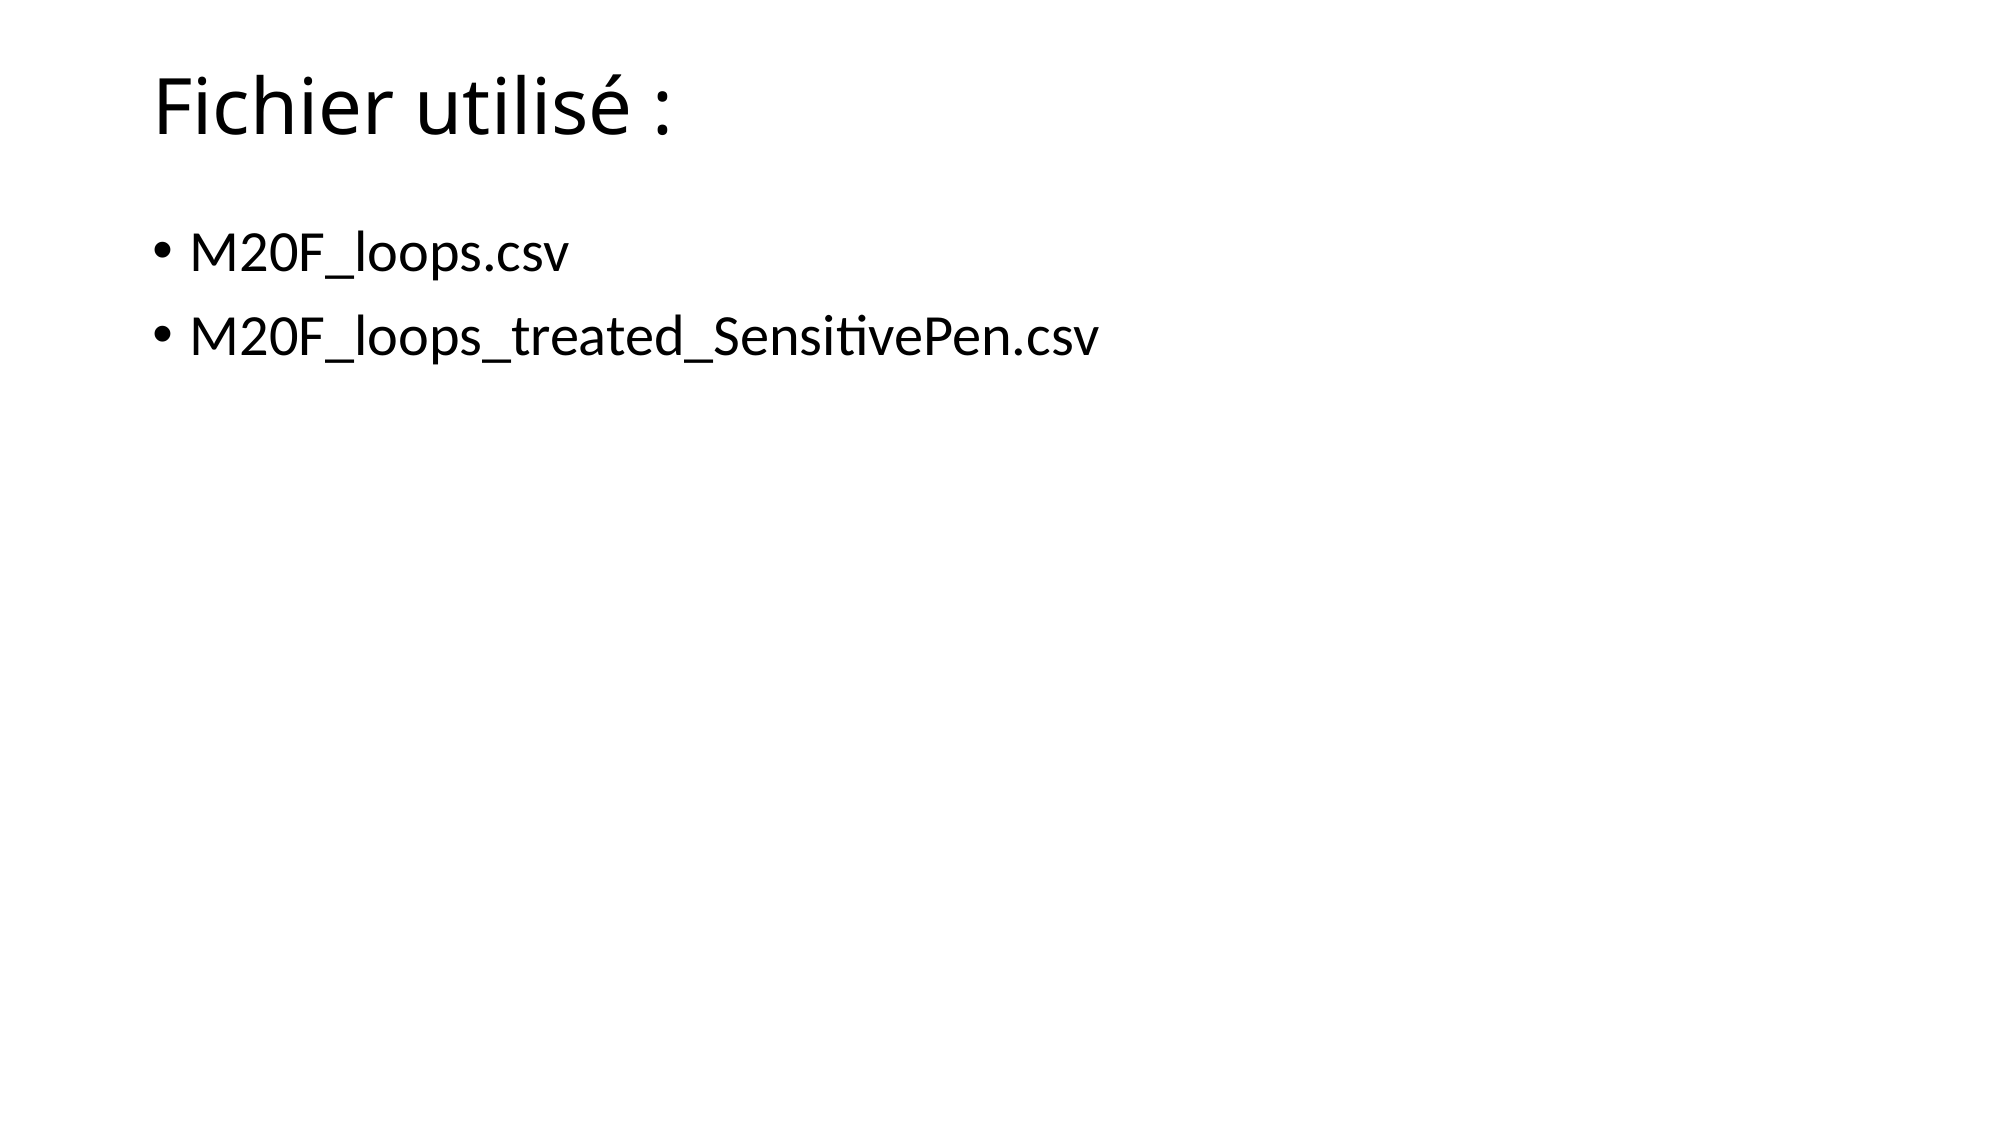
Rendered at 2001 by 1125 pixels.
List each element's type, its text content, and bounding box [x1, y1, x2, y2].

list M20F_loops.csv M20F_loops_treated_SensitivePen.csv [137, 213, 1863, 1014]
title Fichier utilisé : [137, 59, 1863, 160]
